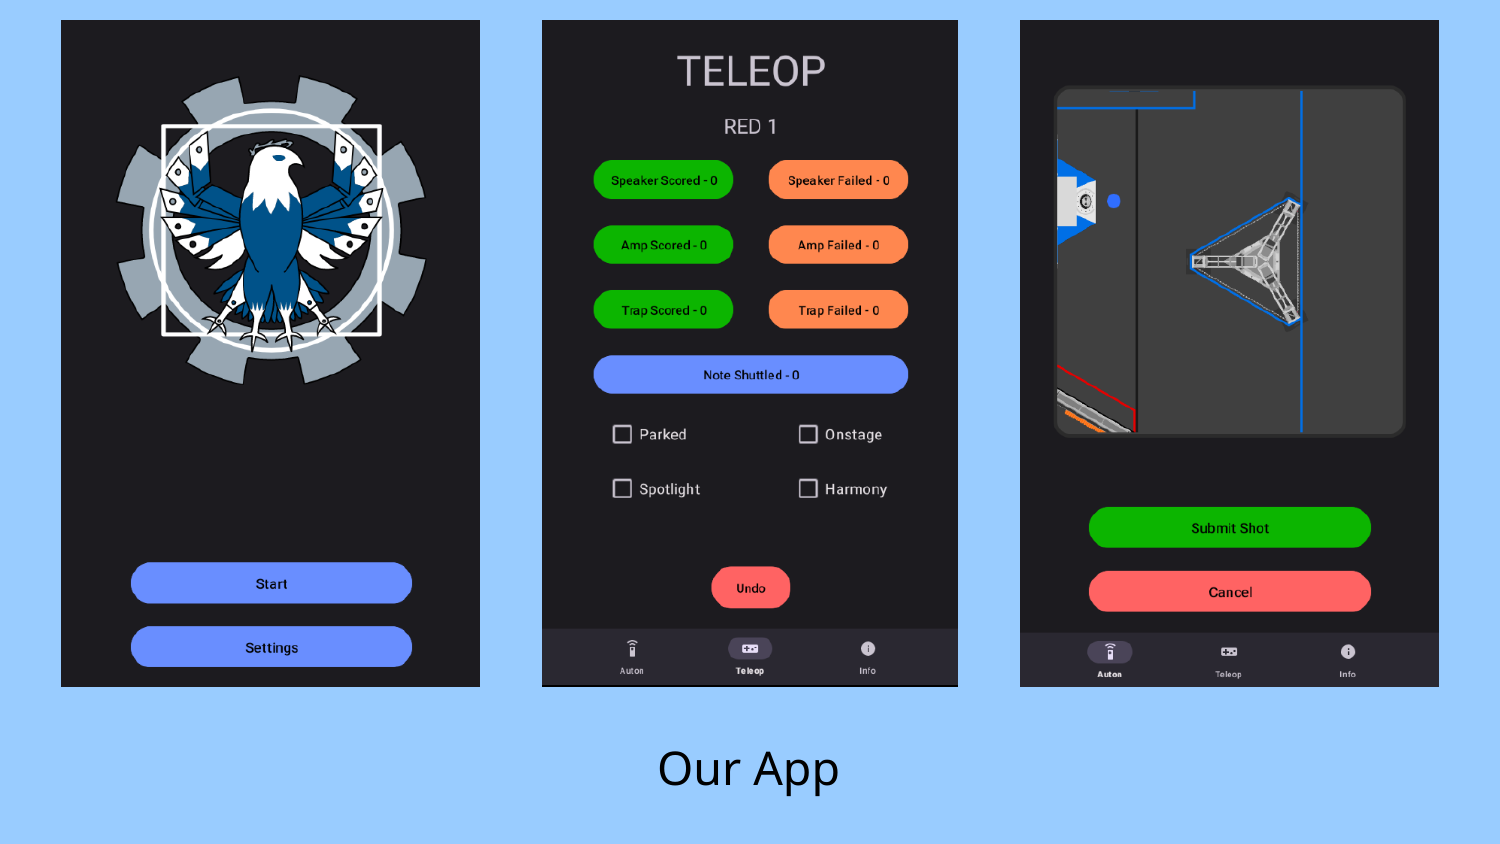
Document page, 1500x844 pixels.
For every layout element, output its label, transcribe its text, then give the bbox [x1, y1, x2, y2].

picture [61, 19, 480, 687]
picture [541, 19, 959, 687]
picture [1020, 19, 1439, 687]
list Our App [642, 716, 858, 816]
